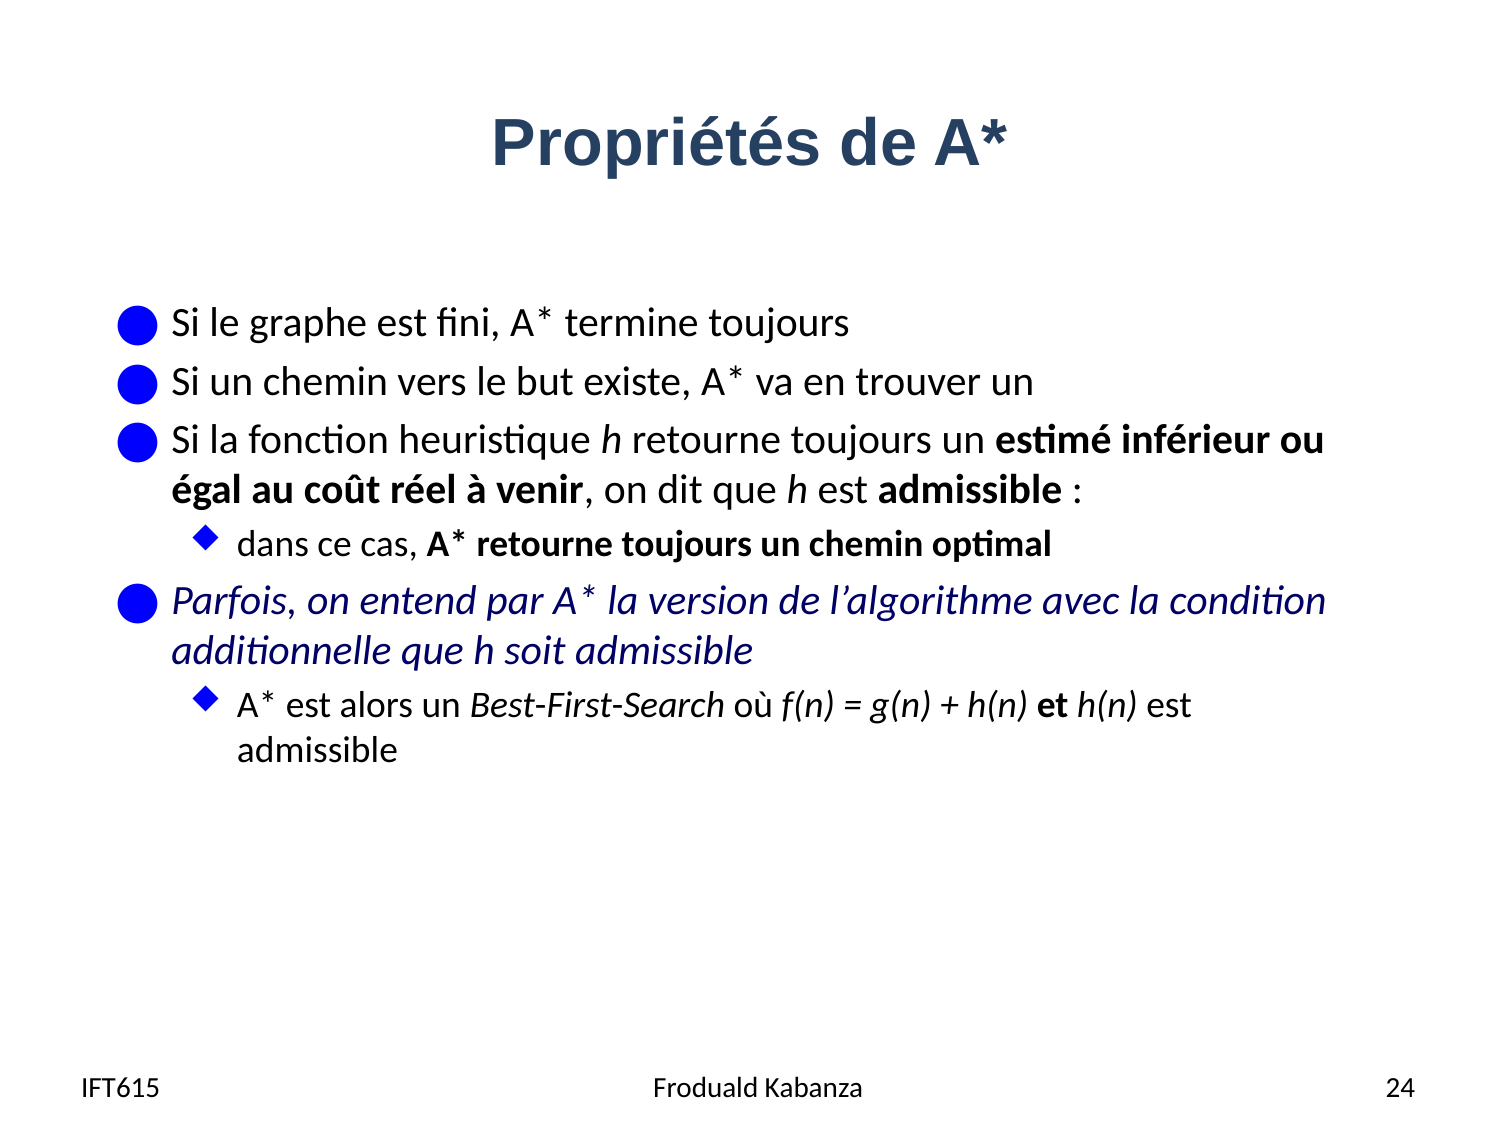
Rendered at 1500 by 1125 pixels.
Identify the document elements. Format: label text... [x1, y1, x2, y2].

slide_number 24 [1080, 1056, 1431, 1117]
slide_number IFT615 [66, 1056, 356, 1117]
footer Froduald Kabanza [520, 1056, 996, 1117]
list Si le graphe est fini, A* termine toujours Si un chemin vers le but existe, A* va en trouver un Si la fonction heuristique h retourne toujours un estimé inférieur ou égal au coût réel à venir, on dit que h est admissible : dans ce cas, A* retourne toujours un chemin optimal Parfois, on entend par A* la version de l’algorithme avec la condition additionnelle que h soit admissible A* est alors un Best-First-Search où f(n) = g(n) + h(n) et h(n) est admissible [99, 287, 1375, 963]
title Propriétés de A* [75, 45, 1425, 233]
